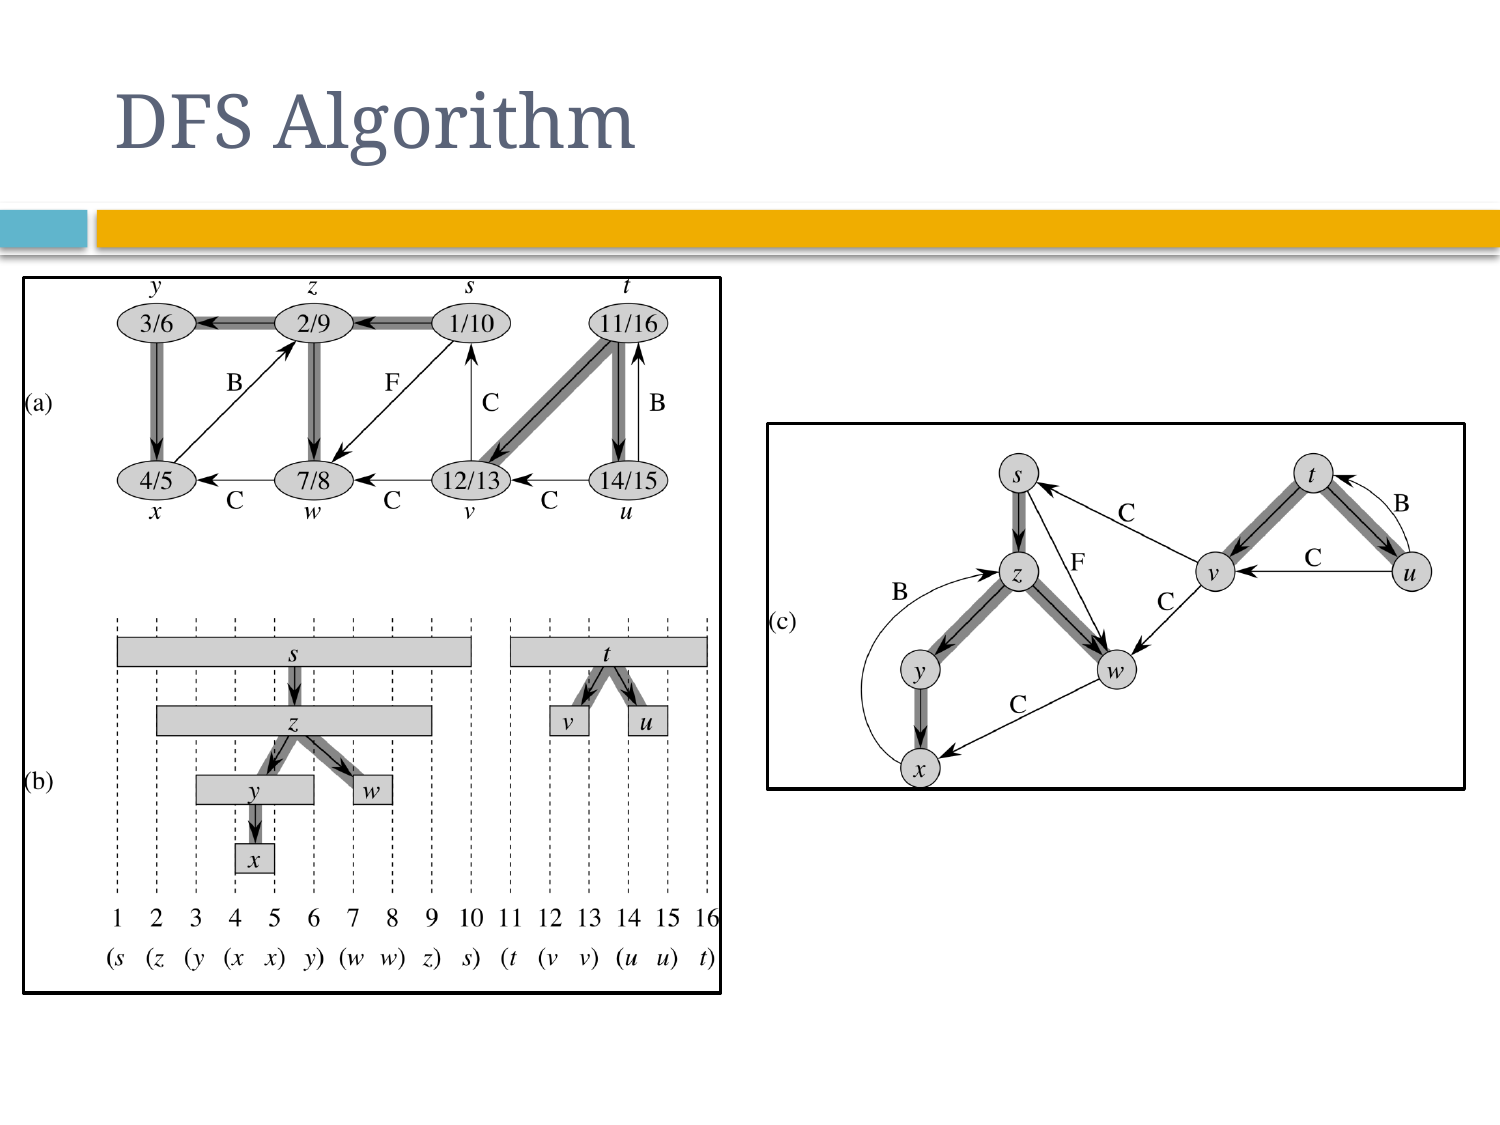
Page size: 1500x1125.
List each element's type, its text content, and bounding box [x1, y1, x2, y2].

title DFS Algorithm [99, 37, 1438, 200]
picture [768, 424, 1464, 788]
picture [24, 278, 720, 992]
